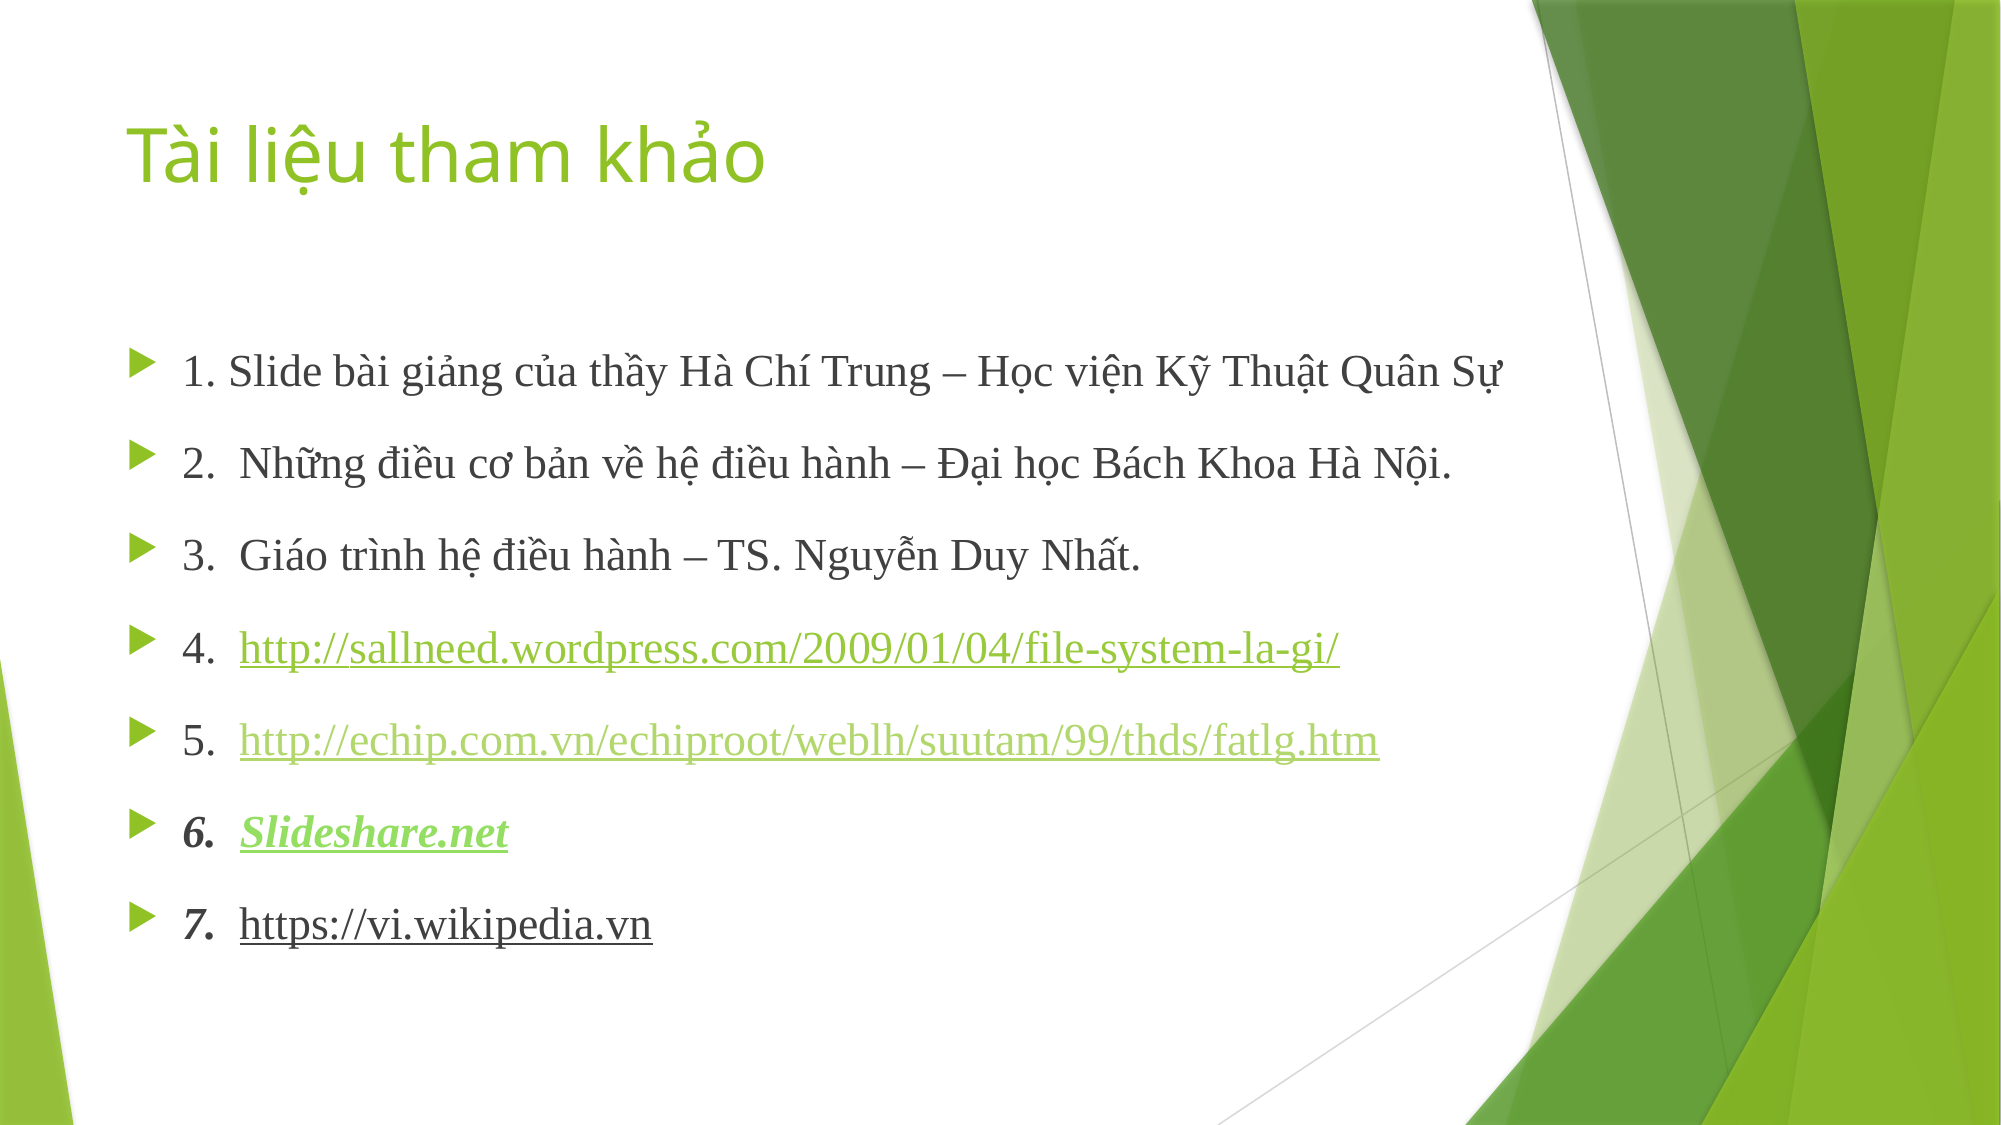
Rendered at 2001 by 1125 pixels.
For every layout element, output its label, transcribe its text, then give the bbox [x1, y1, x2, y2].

title Tài liệu tham khảo [111, 99, 1522, 316]
list 1. Slide bài giảng của thầy Hà Chí Trung – Học viện Kỹ Thuật Quân Sự 2. Những điều cơ bản về hệ điều hành – Đại học Bách Khoa Hà Nội. 3. Giáo trình hệ điều hành – TS. Nguyễn Duy Nhất. 4. http://sallneed.wordpress.com/2009/01/04/file-system-la-gi/ 5. http://echip.com.vn/echiproot/weblh/suutam/99/thds/fatlg.htm 6. Slideshare.net 7. https://vi.wikipedia.vn [111, 316, 1522, 991]
